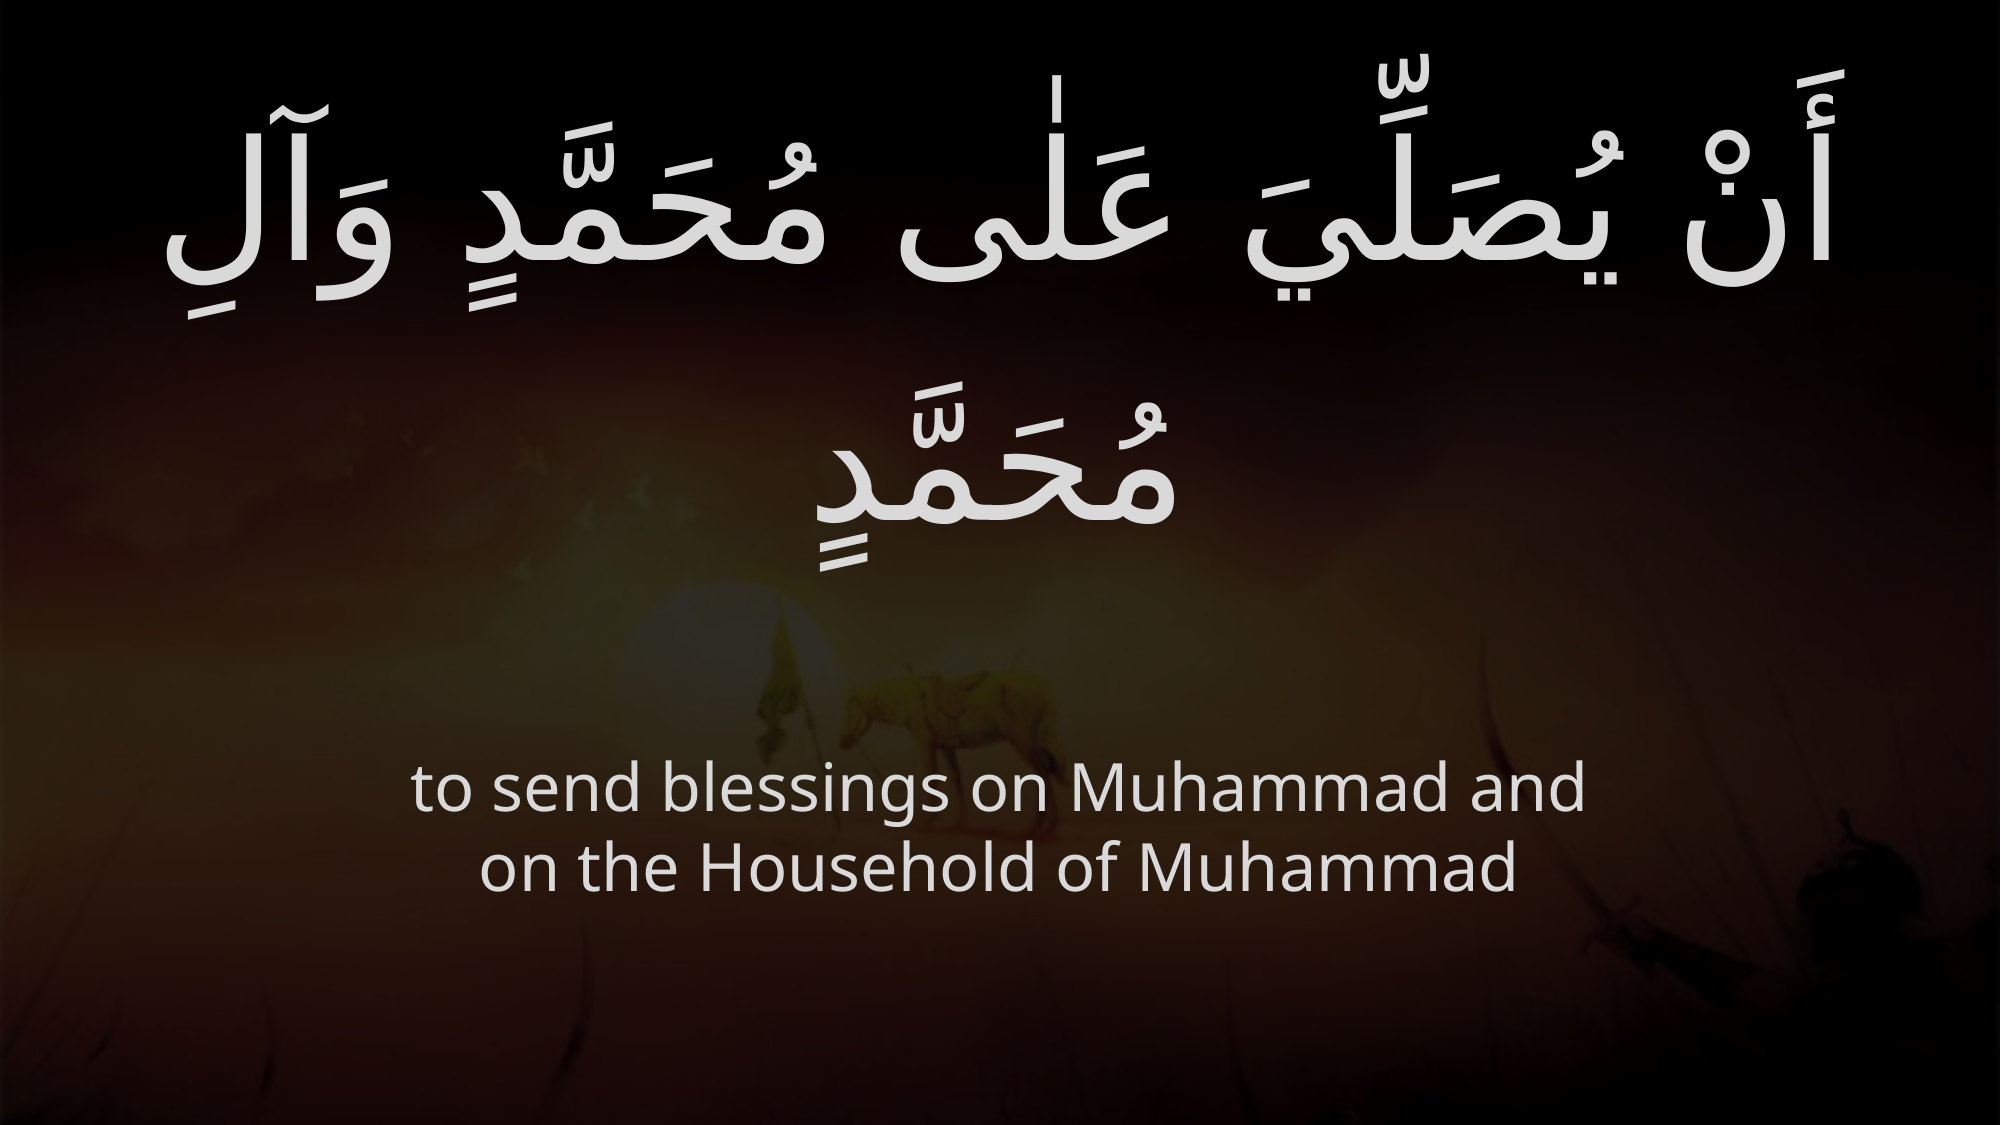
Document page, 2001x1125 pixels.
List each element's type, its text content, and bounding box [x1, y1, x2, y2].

title أَنْ يُصَلِّيَ عَلٰى مُحَمَّدٍ وَآلِ مُحَمَّدٍ [0, 26, 2000, 562]
list to send blessings on Muhammad and on the Household of Muhammad [356, 737, 1644, 1125]
